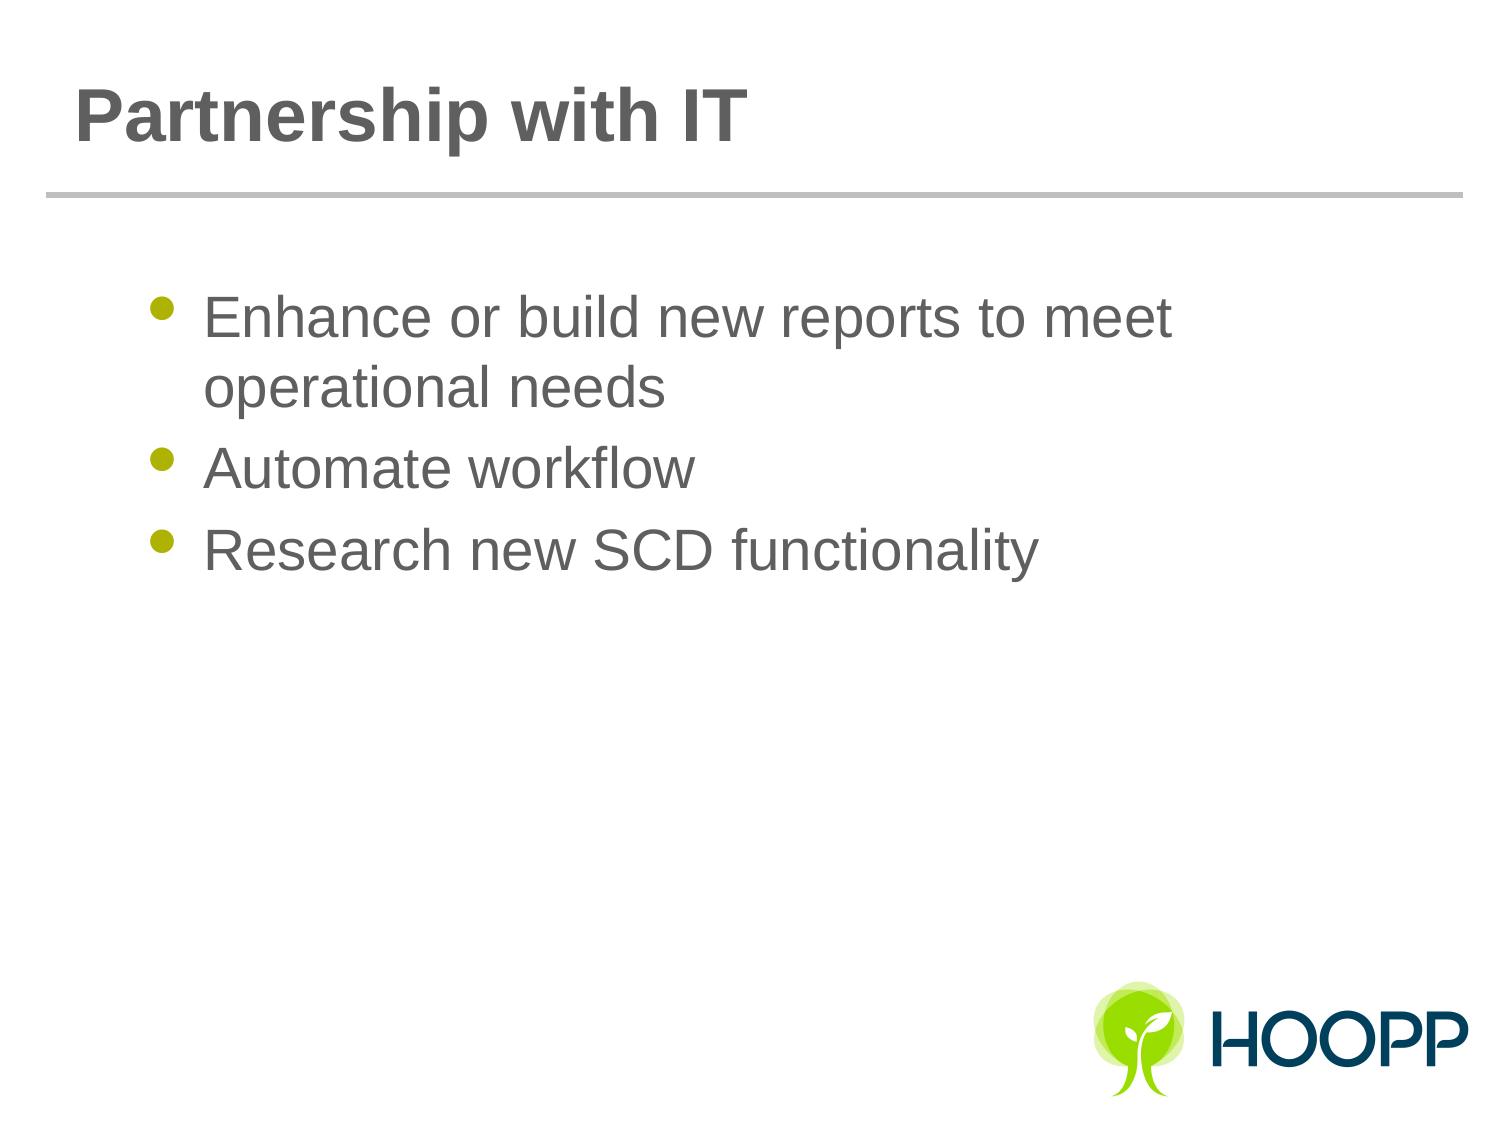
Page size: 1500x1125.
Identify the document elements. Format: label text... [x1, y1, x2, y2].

list Enhance or build new reports to meet operational needs Automate workflow Research new SCD functionality [131, 271, 1464, 1005]
picture [1072, 963, 1487, 1115]
title Partnership with IT [59, 17, 1500, 205]
